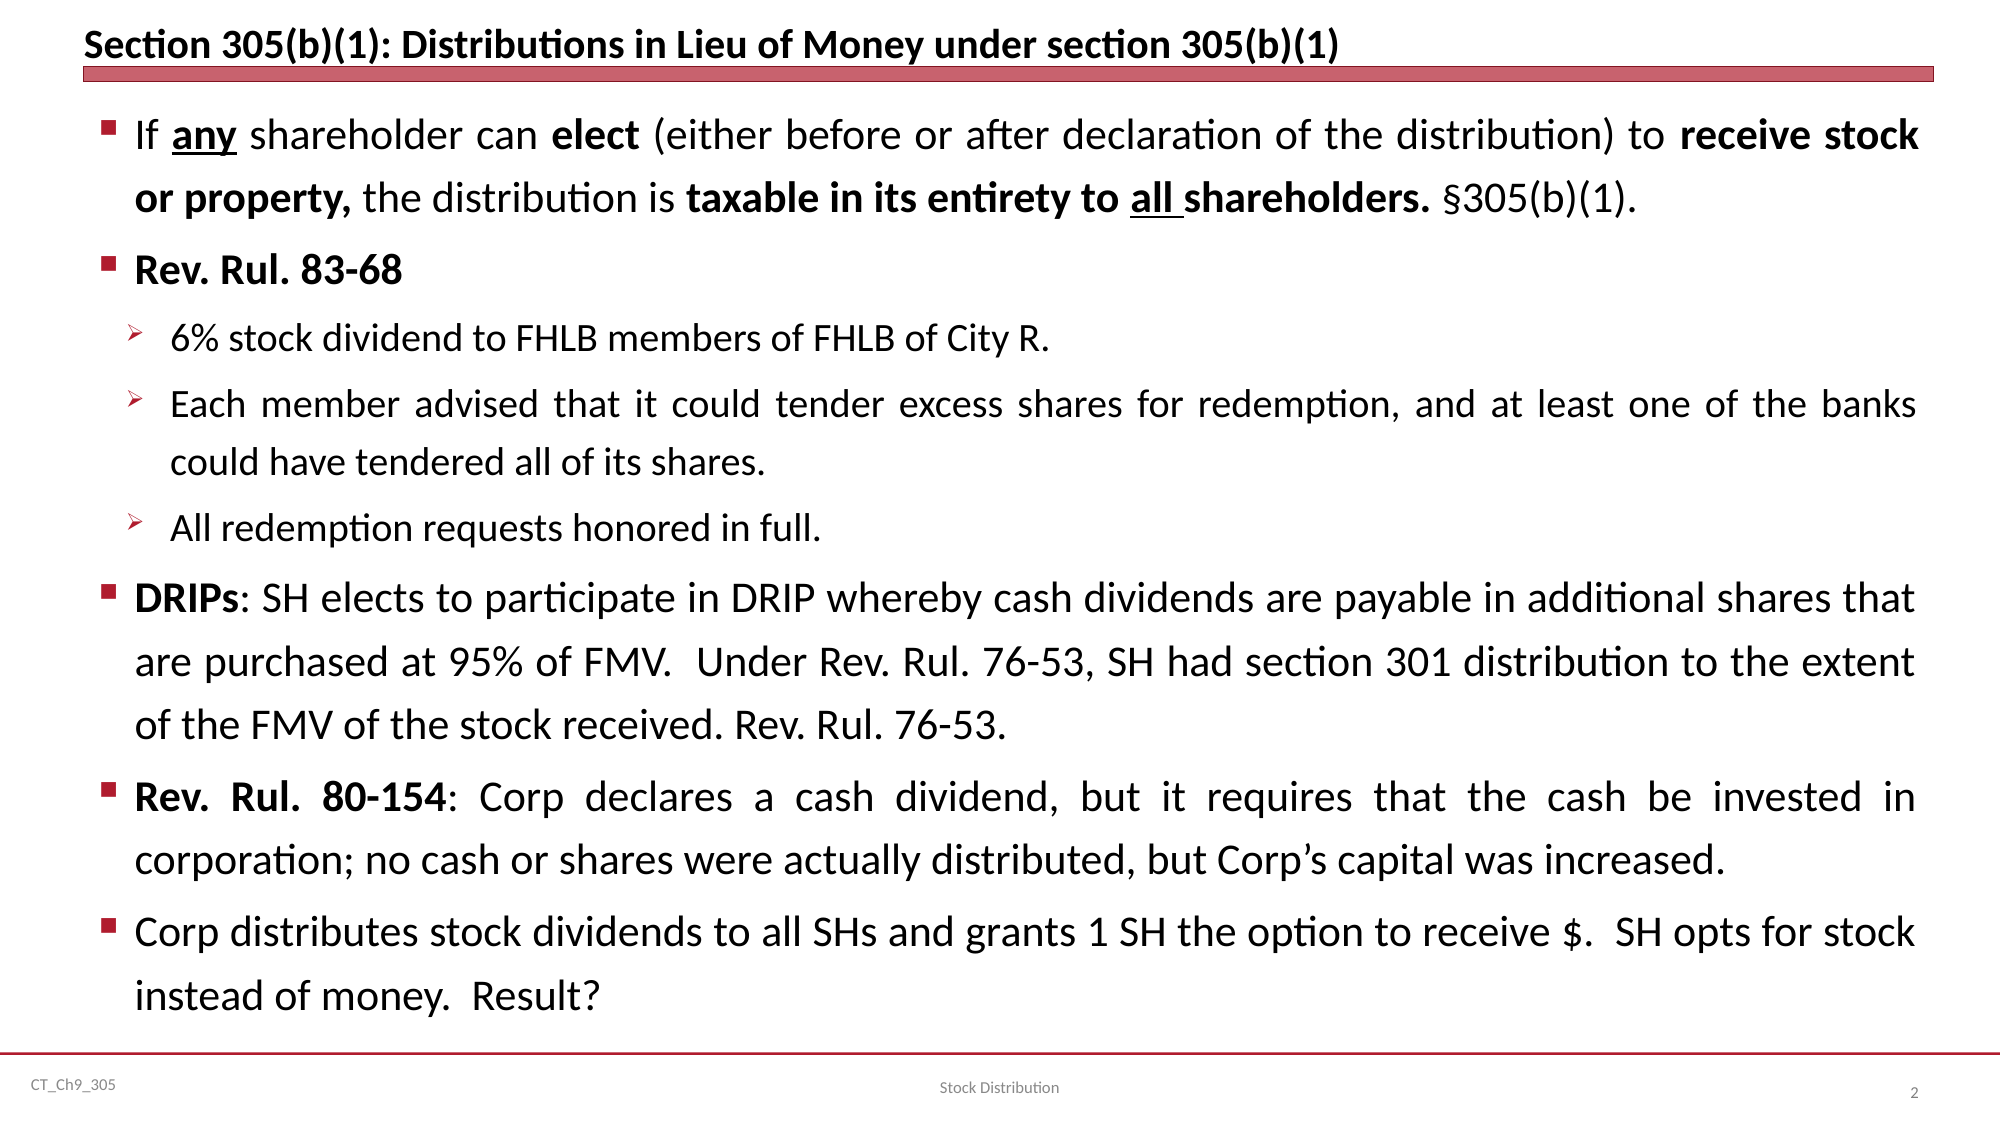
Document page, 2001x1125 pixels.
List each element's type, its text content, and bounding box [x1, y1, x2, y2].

footer Stock Distribution [683, 1056, 1317, 1117]
list If any shareholder can elect (either before or after declaration of the distribution) to receive stock or property, the distribution is taxable in its entirety to all shareholders. §305(b)(1). Rev. Rul. 83-68 6% stock dividend to FHLB members of FHLB of City R. Each member advised that it could tender excess shares for redemption, and at least one of the banks could have tendered all of its shares. All redemption requests honored in full. DRIPs: SH elects to participate in DRIP whereby cash dividends are payable in additional shares that are purchased at 95% of FMV. Under Rev. Rul. 76-53, SH had section 301 distribution to the extent of the FMV of the stock received. Rev. Rul. 76-53. Rev. Rul. 80-154: Corp declares a cash dividend, but it requires that the cash be invested in corporation; no cash or shares were actually distributed, but Corp’s capital was increased. Corp distributes stock dividends to all SHs and grants 1 SH the option to receive $. SH opts for stock instead of money. Result? [83, 87, 1934, 1041]
slide_number 2 [1834, 1061, 1934, 1122]
title Section 305(b)(1): Distributions in Lieu of Money under section 305(b)(1) [83, 6, 1935, 67]
